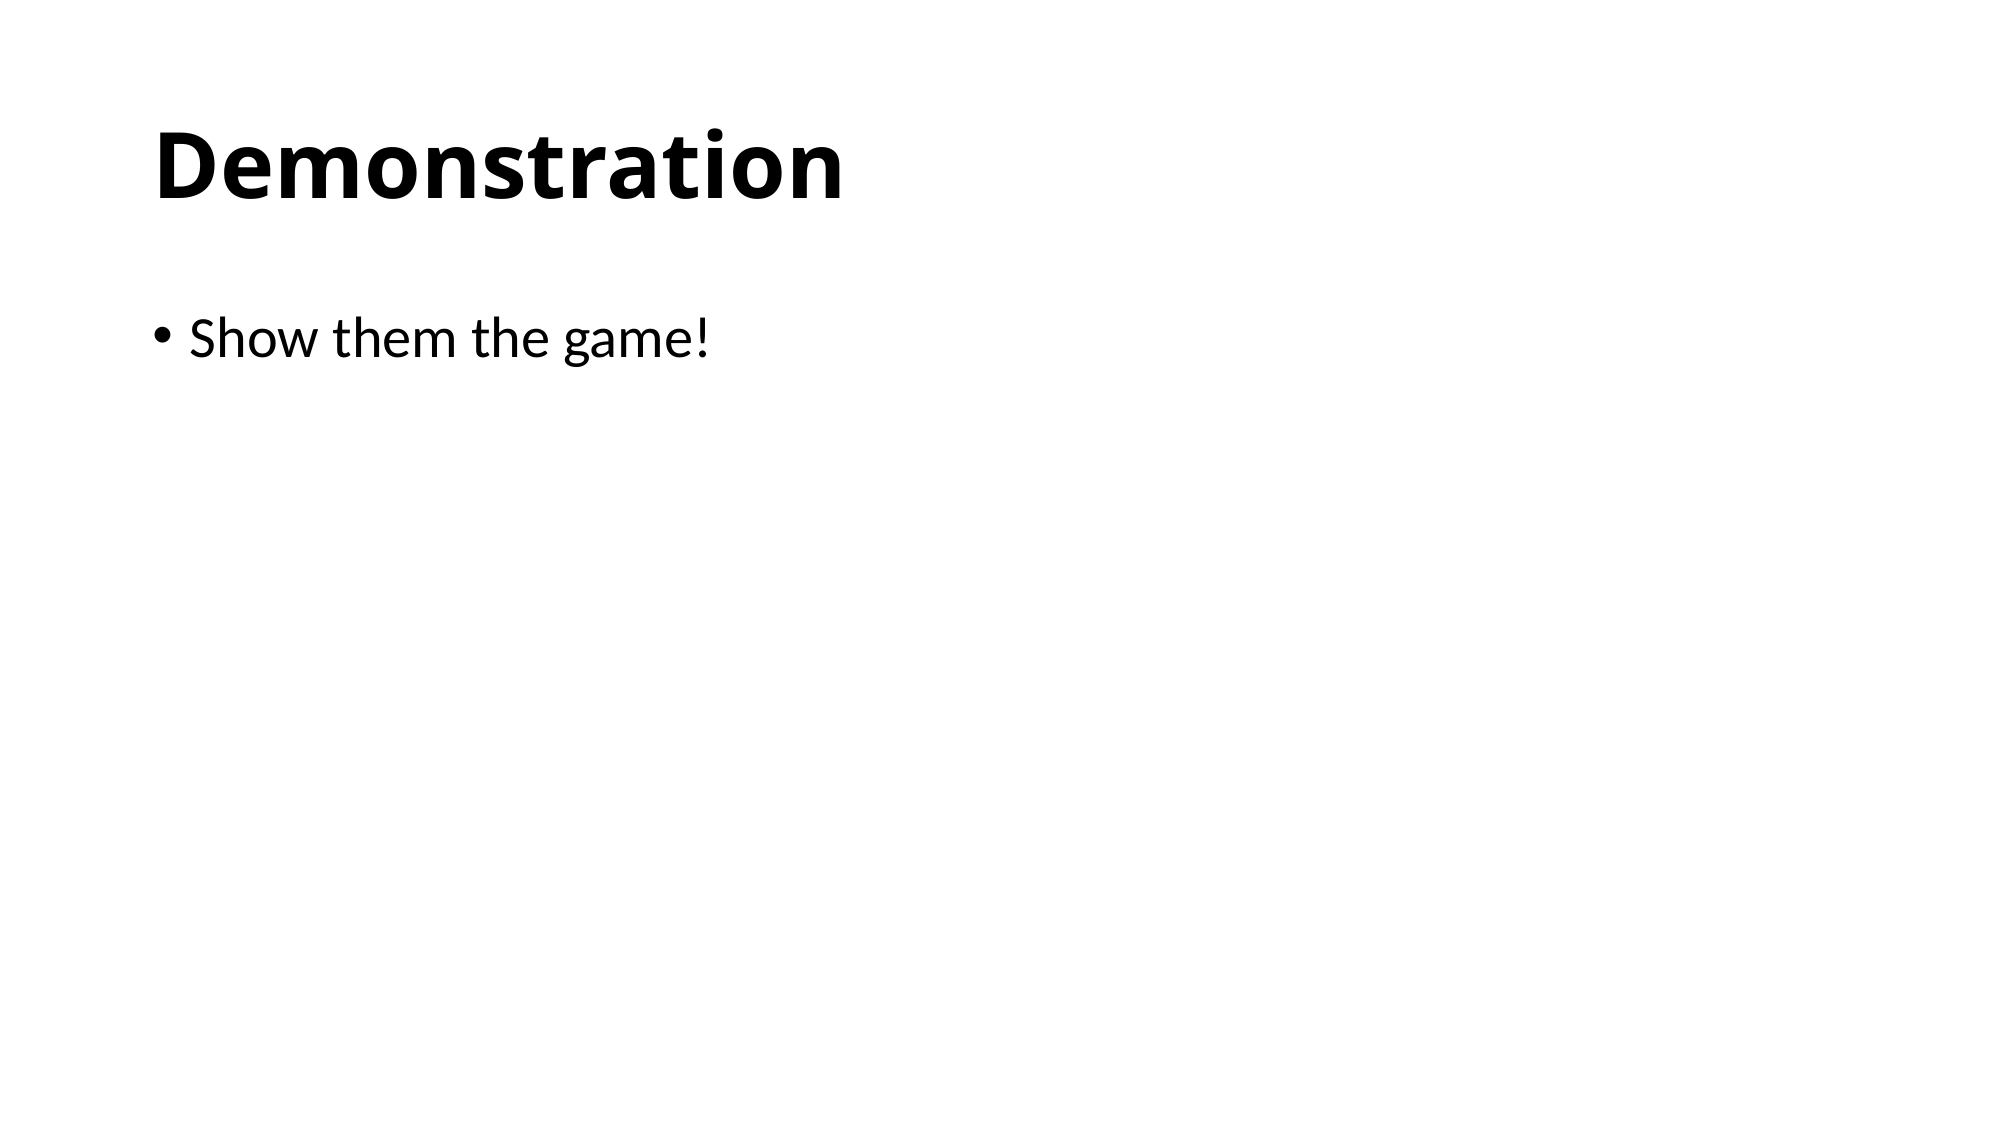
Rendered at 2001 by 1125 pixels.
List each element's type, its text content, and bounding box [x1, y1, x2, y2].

title Demonstration [137, 59, 1863, 278]
list Show them the game! [137, 299, 1863, 1014]
